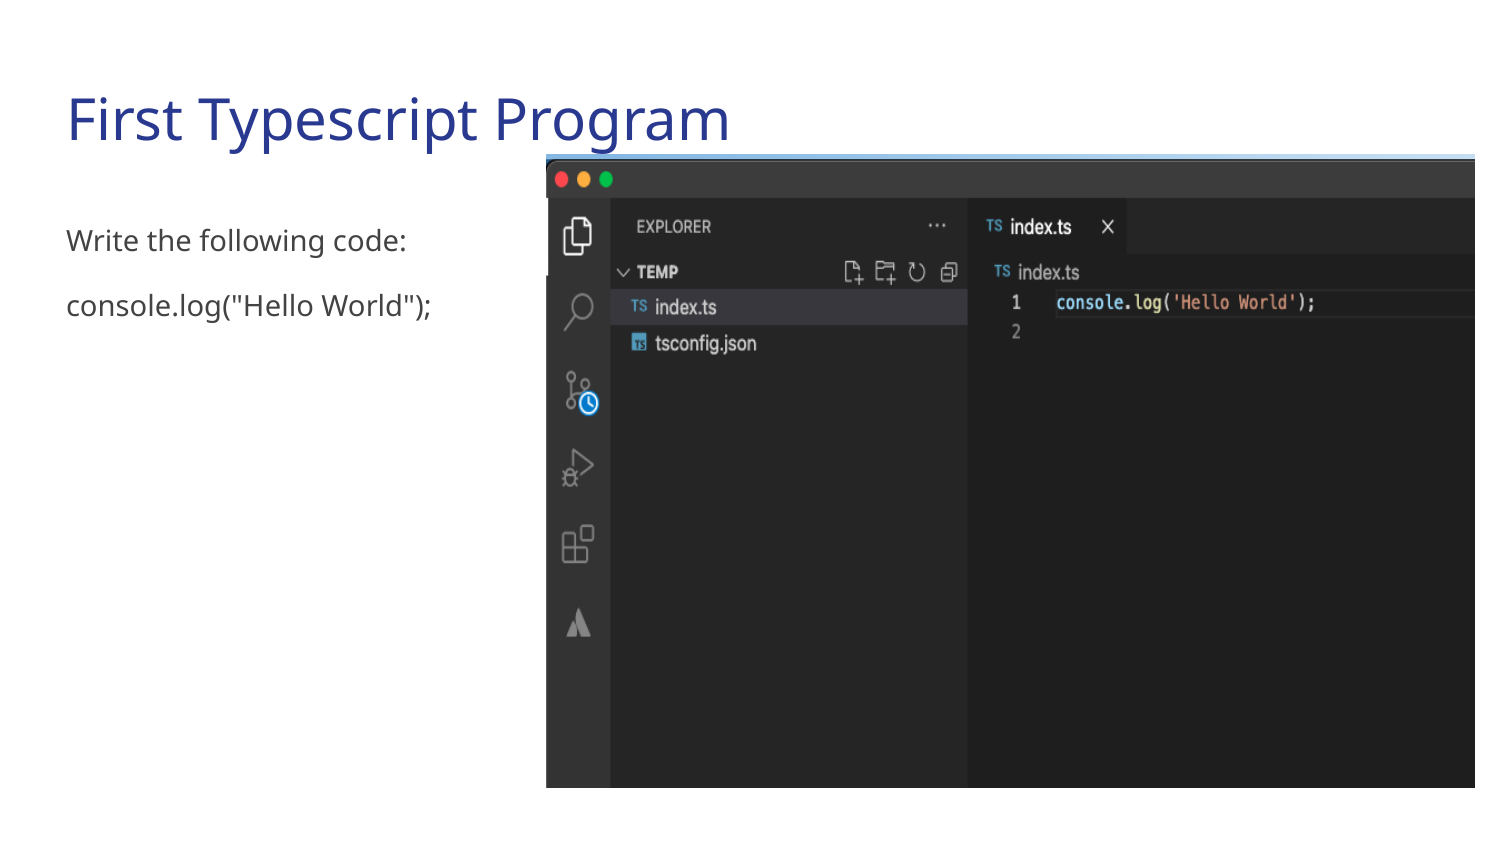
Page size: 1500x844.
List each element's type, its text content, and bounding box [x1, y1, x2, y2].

list Write the following code: console.log("Hello World"); [51, 201, 541, 750]
picture [546, 154, 1475, 788]
title First Typescript Program [51, 67, 1449, 167]
